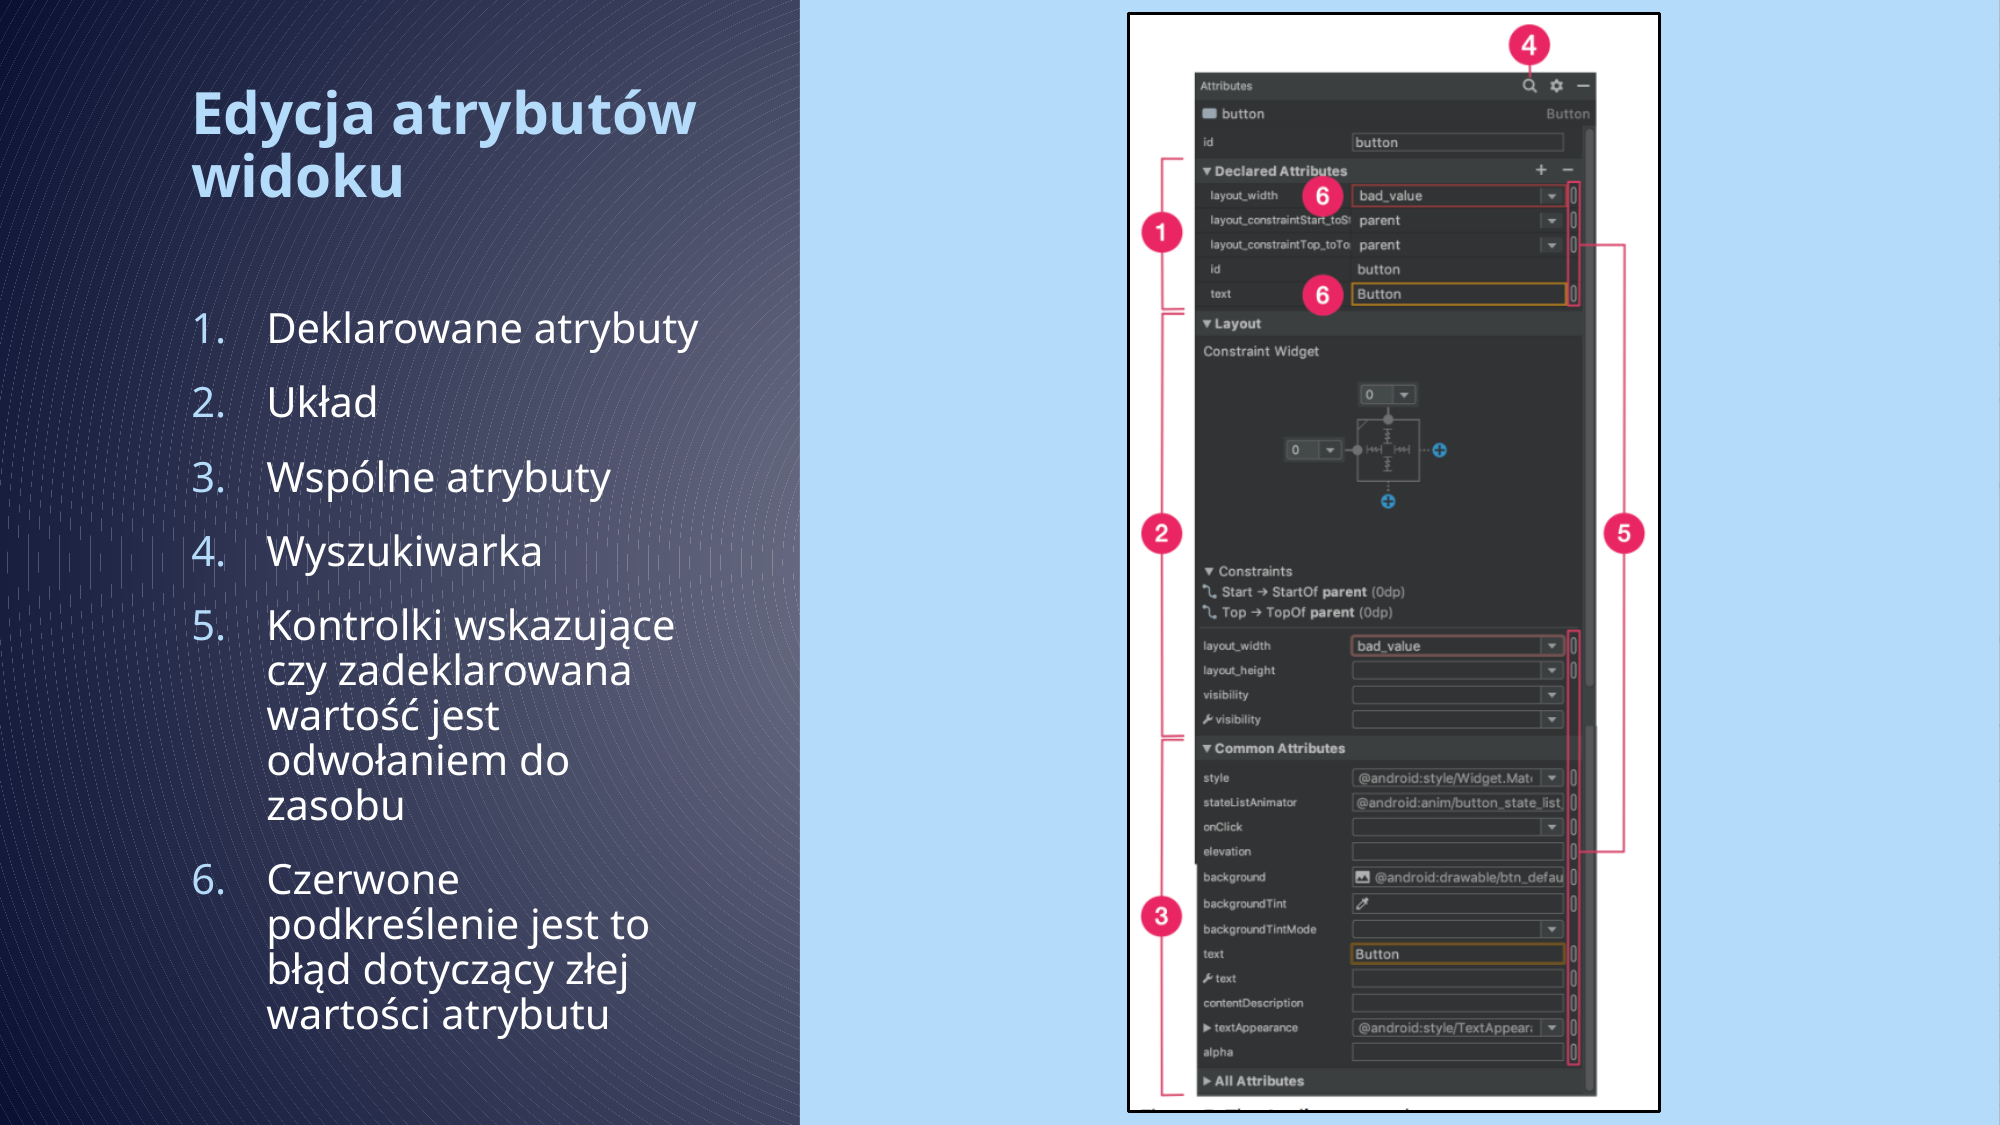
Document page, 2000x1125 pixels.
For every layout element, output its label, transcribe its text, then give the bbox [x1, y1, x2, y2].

picture [1129, 14, 1659, 1111]
list Deklarowane atrybuty Układ Wspólne atrybuty Wyszukiwarka Kontrolki wskazujące czy zadeklarowana wartość jest odwołaniem do zasobu Czerwone podkreślenie jest to błąd dotyczący złej wartości atrybutu [176, 299, 717, 1063]
title Edycja atrybutów widoku [176, 62, 717, 288]
